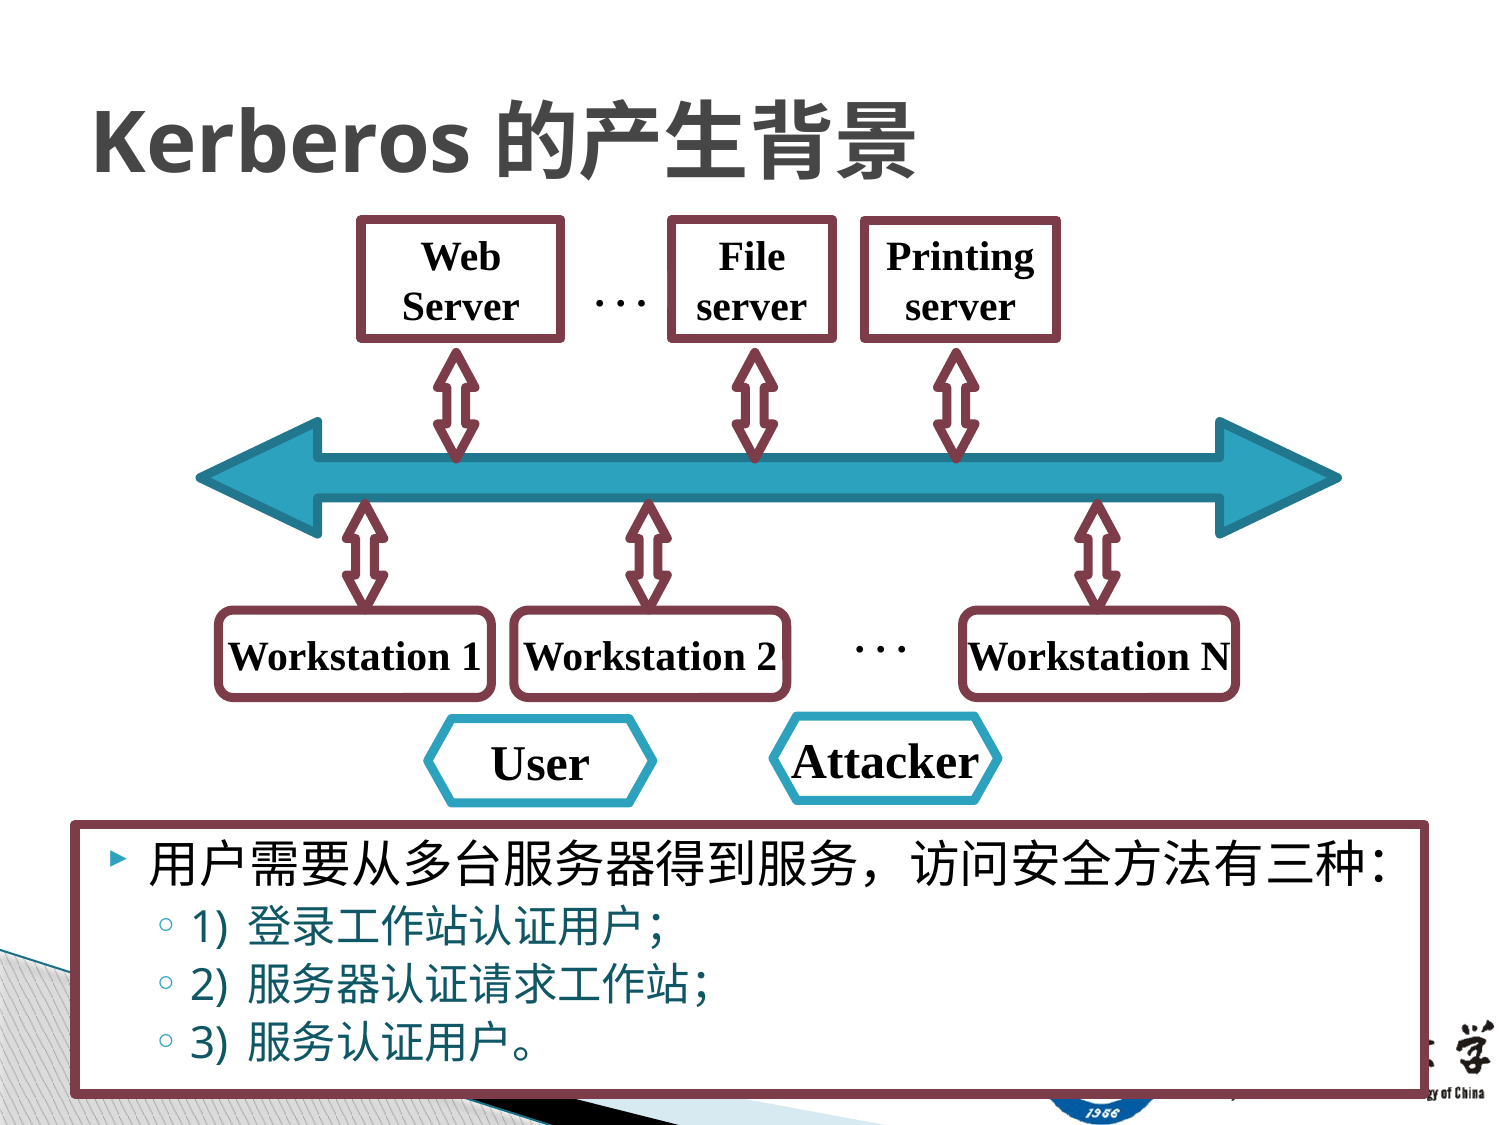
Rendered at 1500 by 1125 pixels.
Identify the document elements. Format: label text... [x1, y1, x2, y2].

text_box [199, 219, 1338, 804]
picture [1037, 995, 1495, 1125]
slide_number [701, 1051, 786, 1125]
list 用户需要从多台服务器得到服务，访问安全方法有三种： 1) 登录工作站认证用户； 2) 服务器认证请求工作站； 3) 服务认证用户。 [70, 820, 1429, 1099]
title Kerberos的产生背景 [75, 45, 1425, 233]
